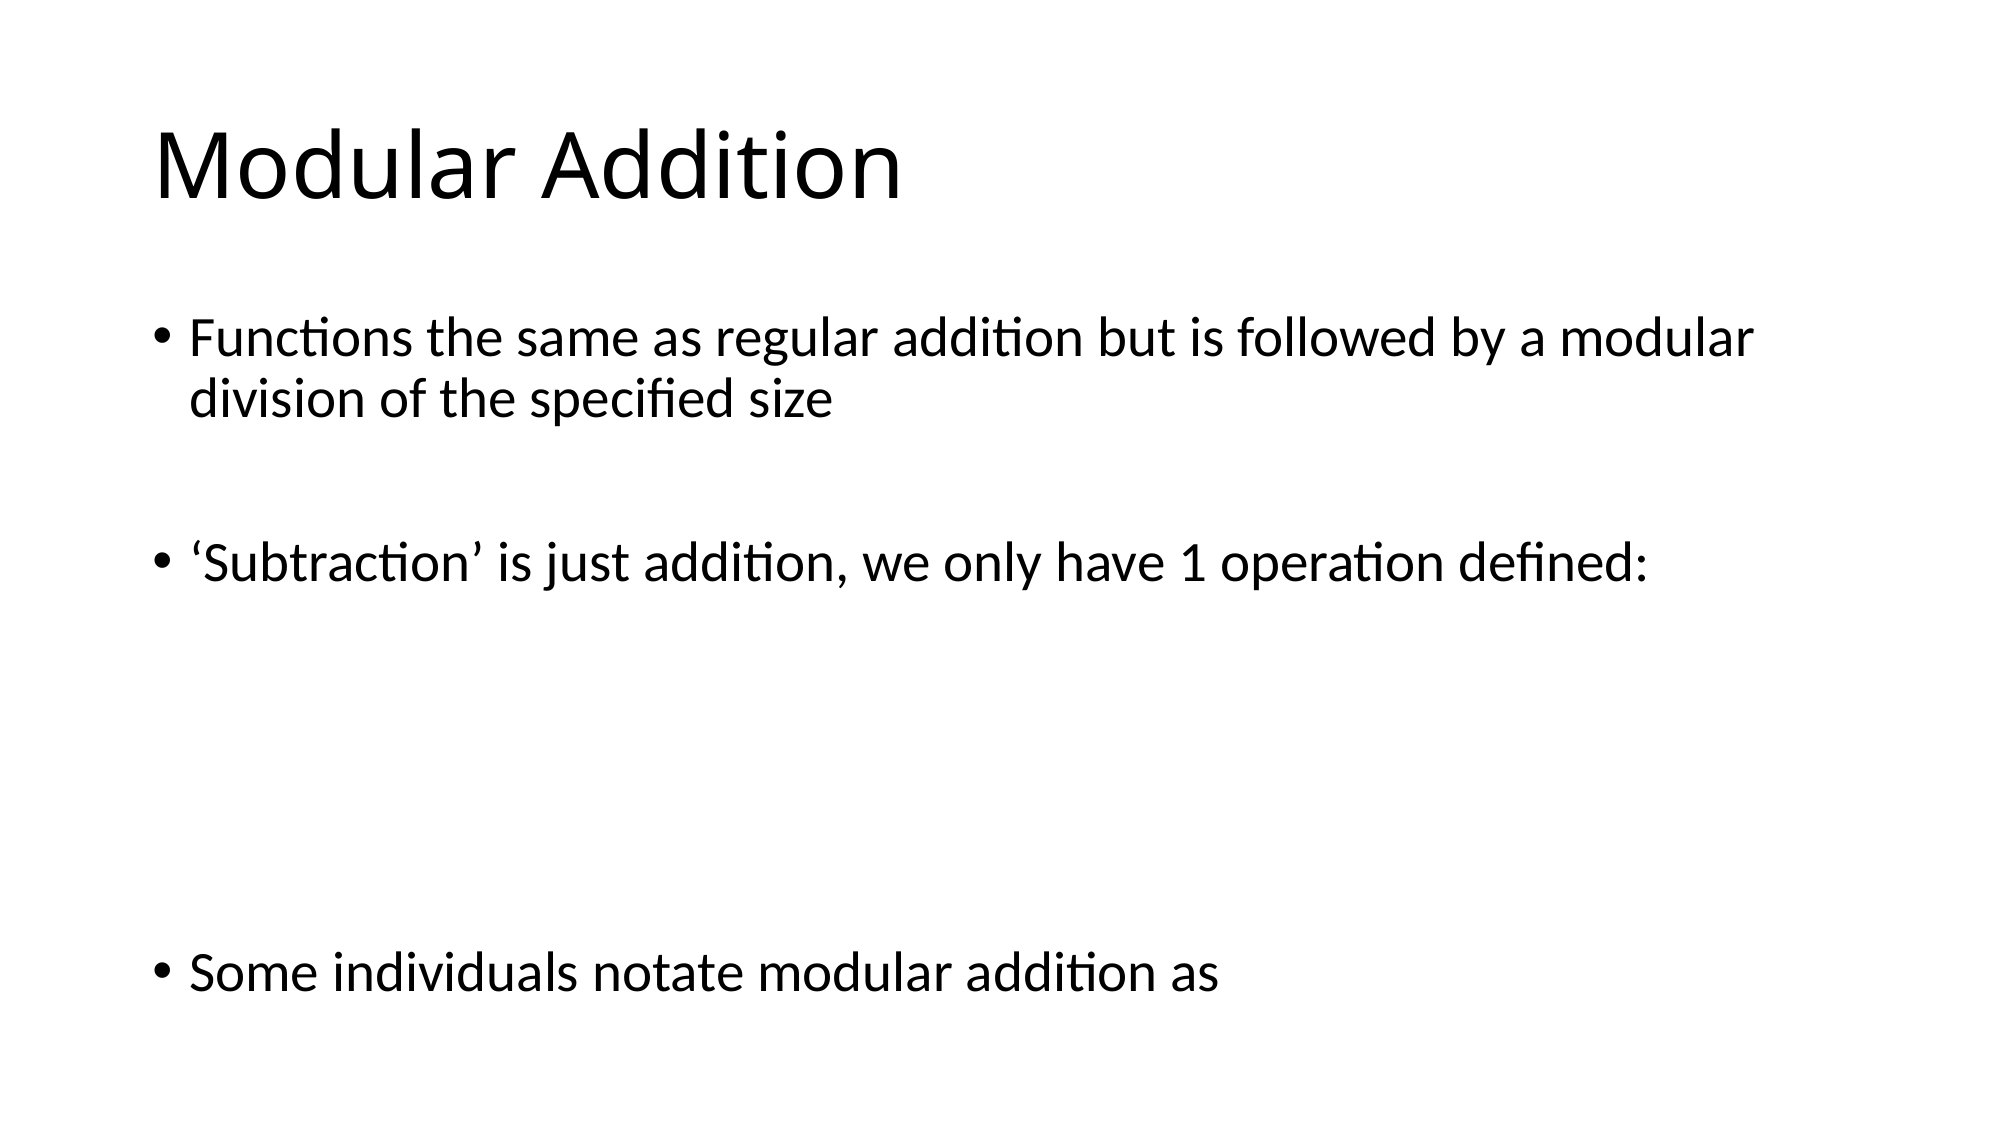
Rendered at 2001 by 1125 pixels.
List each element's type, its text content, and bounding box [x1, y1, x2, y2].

title Modular Addition [137, 59, 1863, 278]
